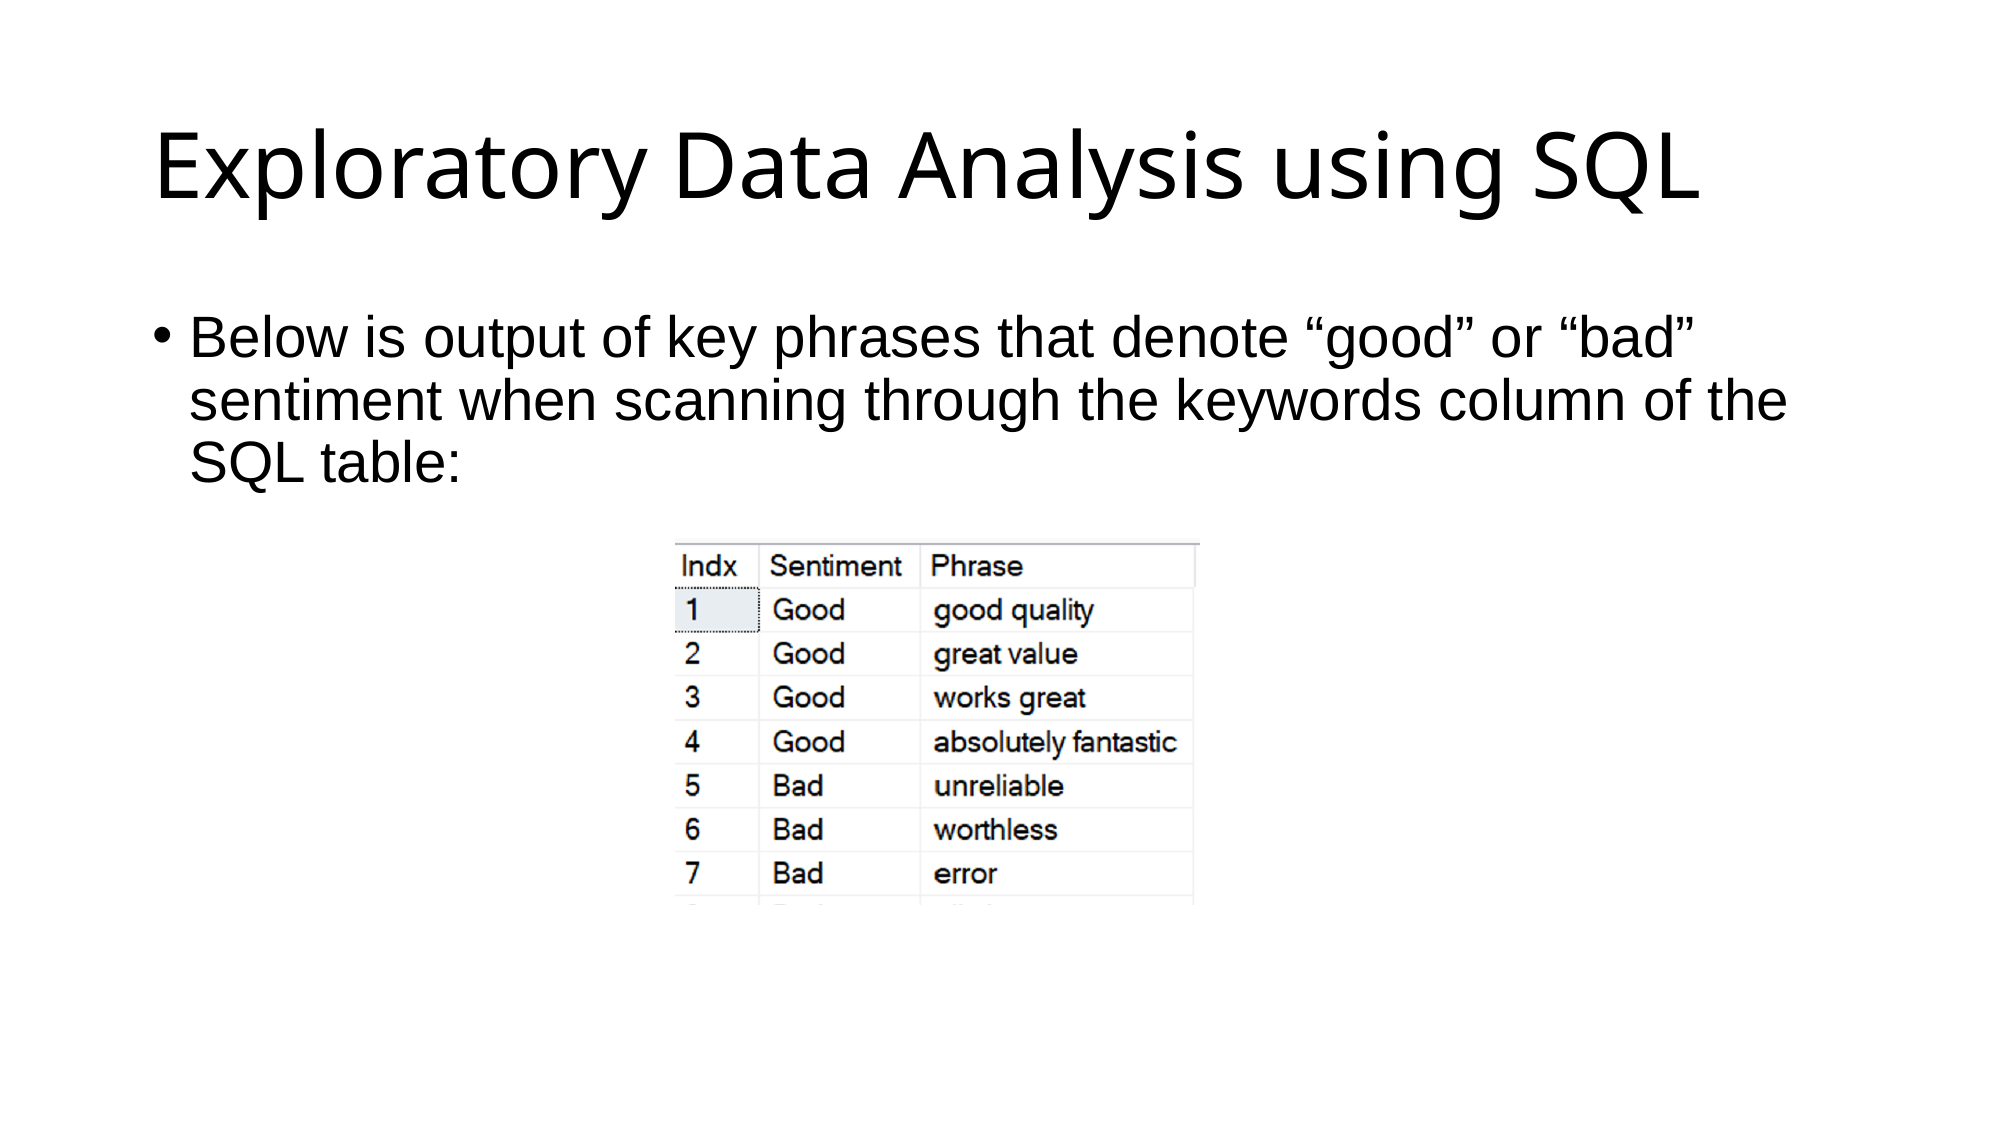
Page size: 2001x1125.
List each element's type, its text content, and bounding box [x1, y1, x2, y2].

title Exploratory Data Analysis using SQL [137, 59, 1863, 278]
picture [671, 528, 1200, 905]
list Below is output of key phrases that denote “good” or “bad” sentiment when scanning through the keywords column of the SQL table: [137, 299, 1863, 1014]
